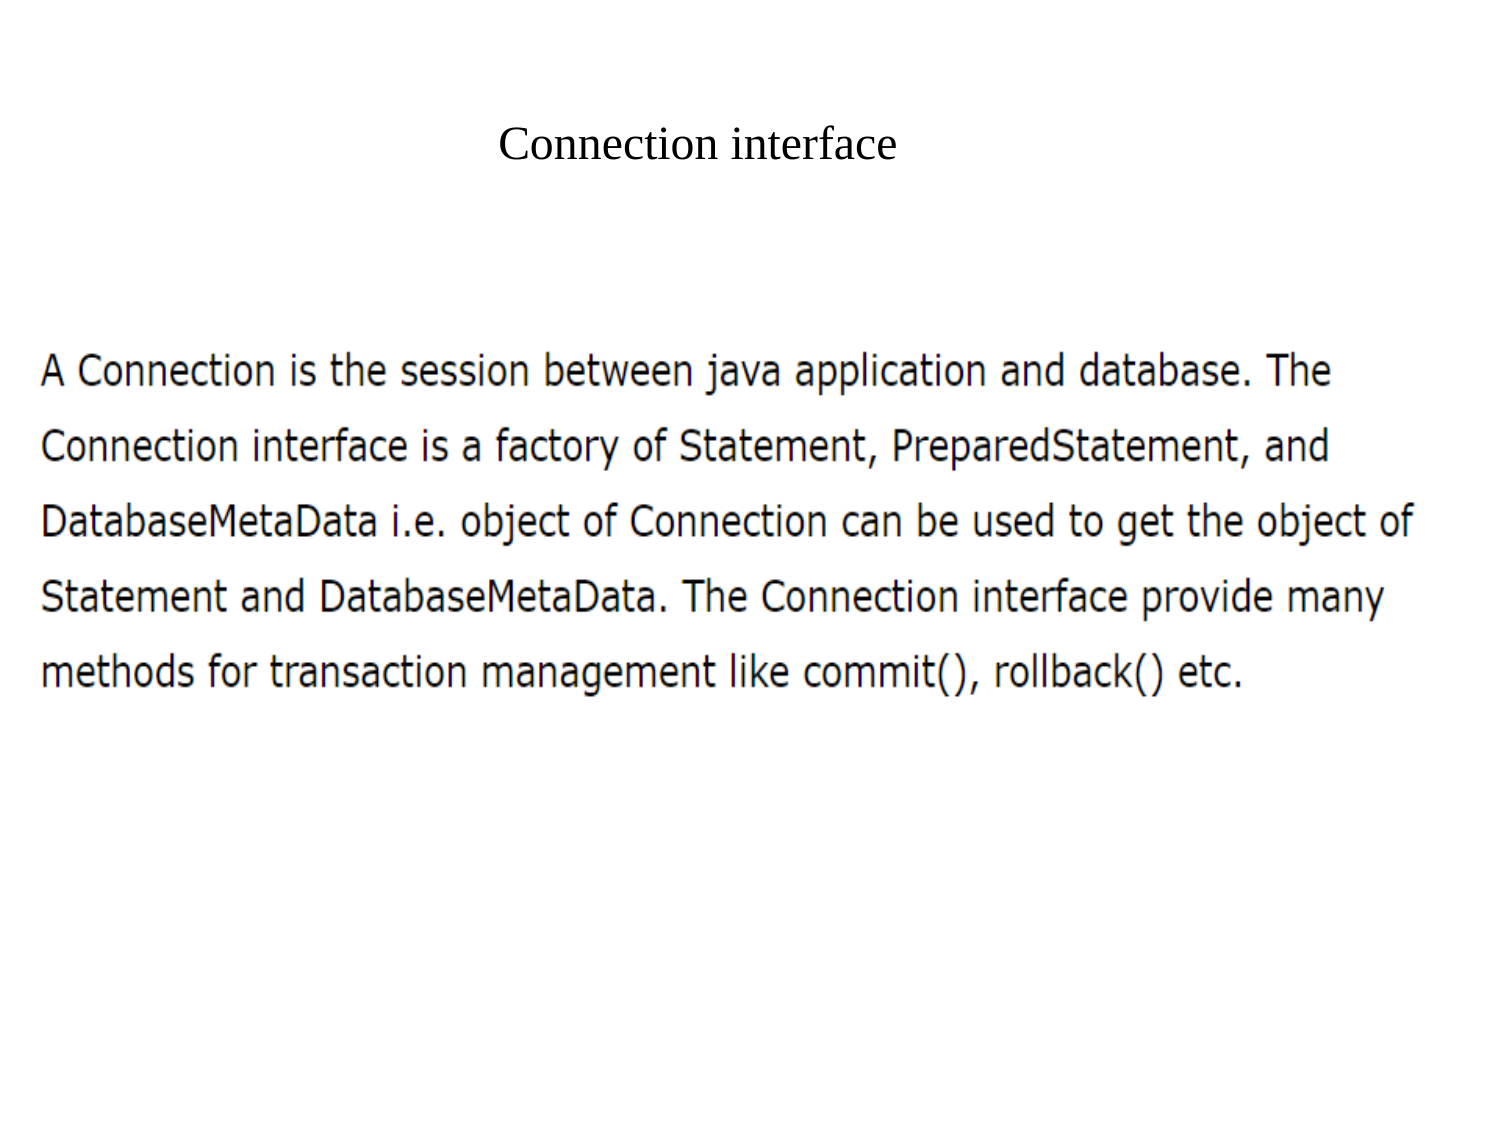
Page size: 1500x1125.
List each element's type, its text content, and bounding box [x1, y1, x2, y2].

title Connection interface [23, 46, 1374, 235]
picture [33, 325, 1467, 728]
